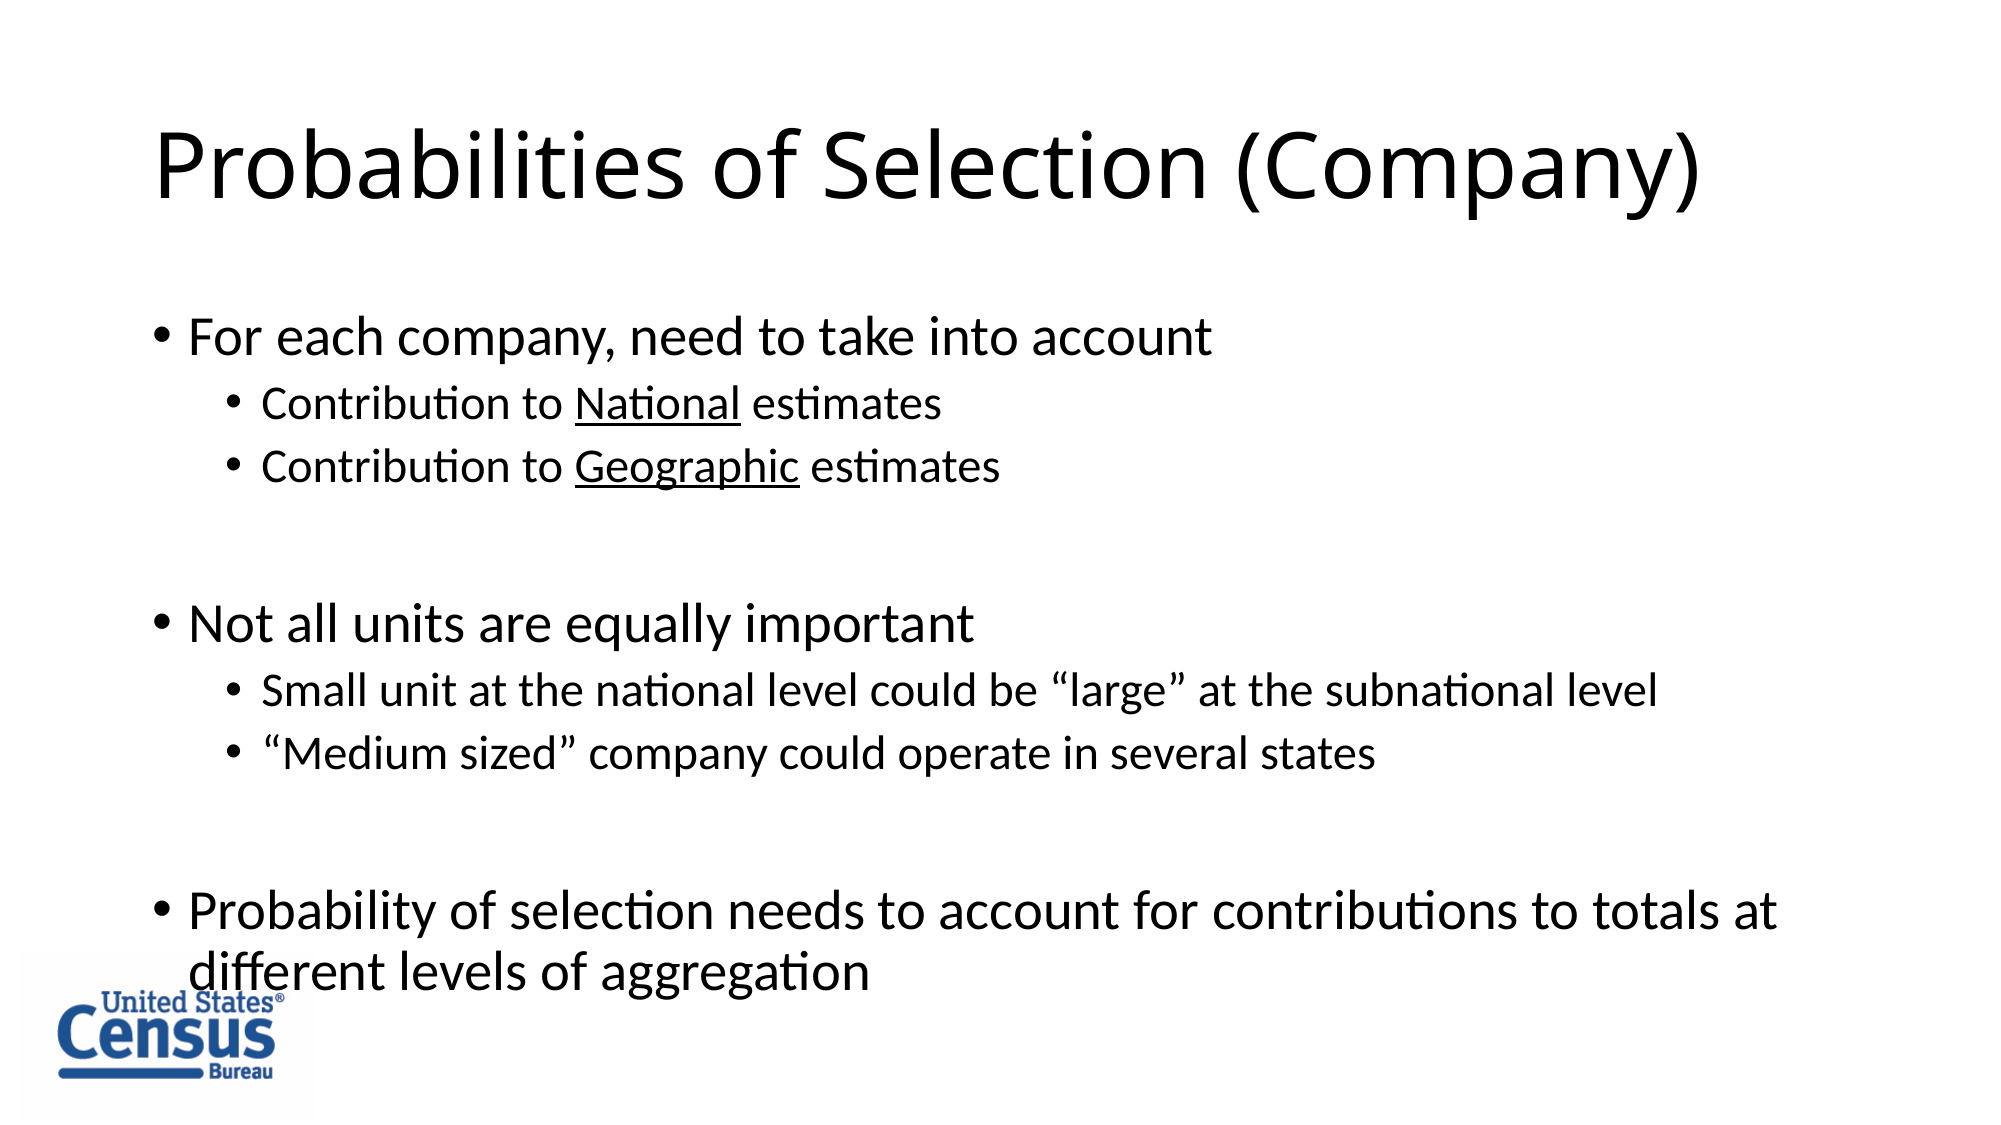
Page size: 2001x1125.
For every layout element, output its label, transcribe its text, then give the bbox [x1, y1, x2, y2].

title Probabilities of Selection (Company) [137, 59, 1863, 278]
list For each company, need to take into account Contribution to National estimates Contribution to Geographic estimates Not all units are equally important Small unit at the national level could be “large” at the subnational level “Medium sized” company could operate in several states Probability of selection needs to account for contributions to totals at different levels of aggregation [137, 299, 1863, 1014]
picture [18, 950, 316, 1120]
